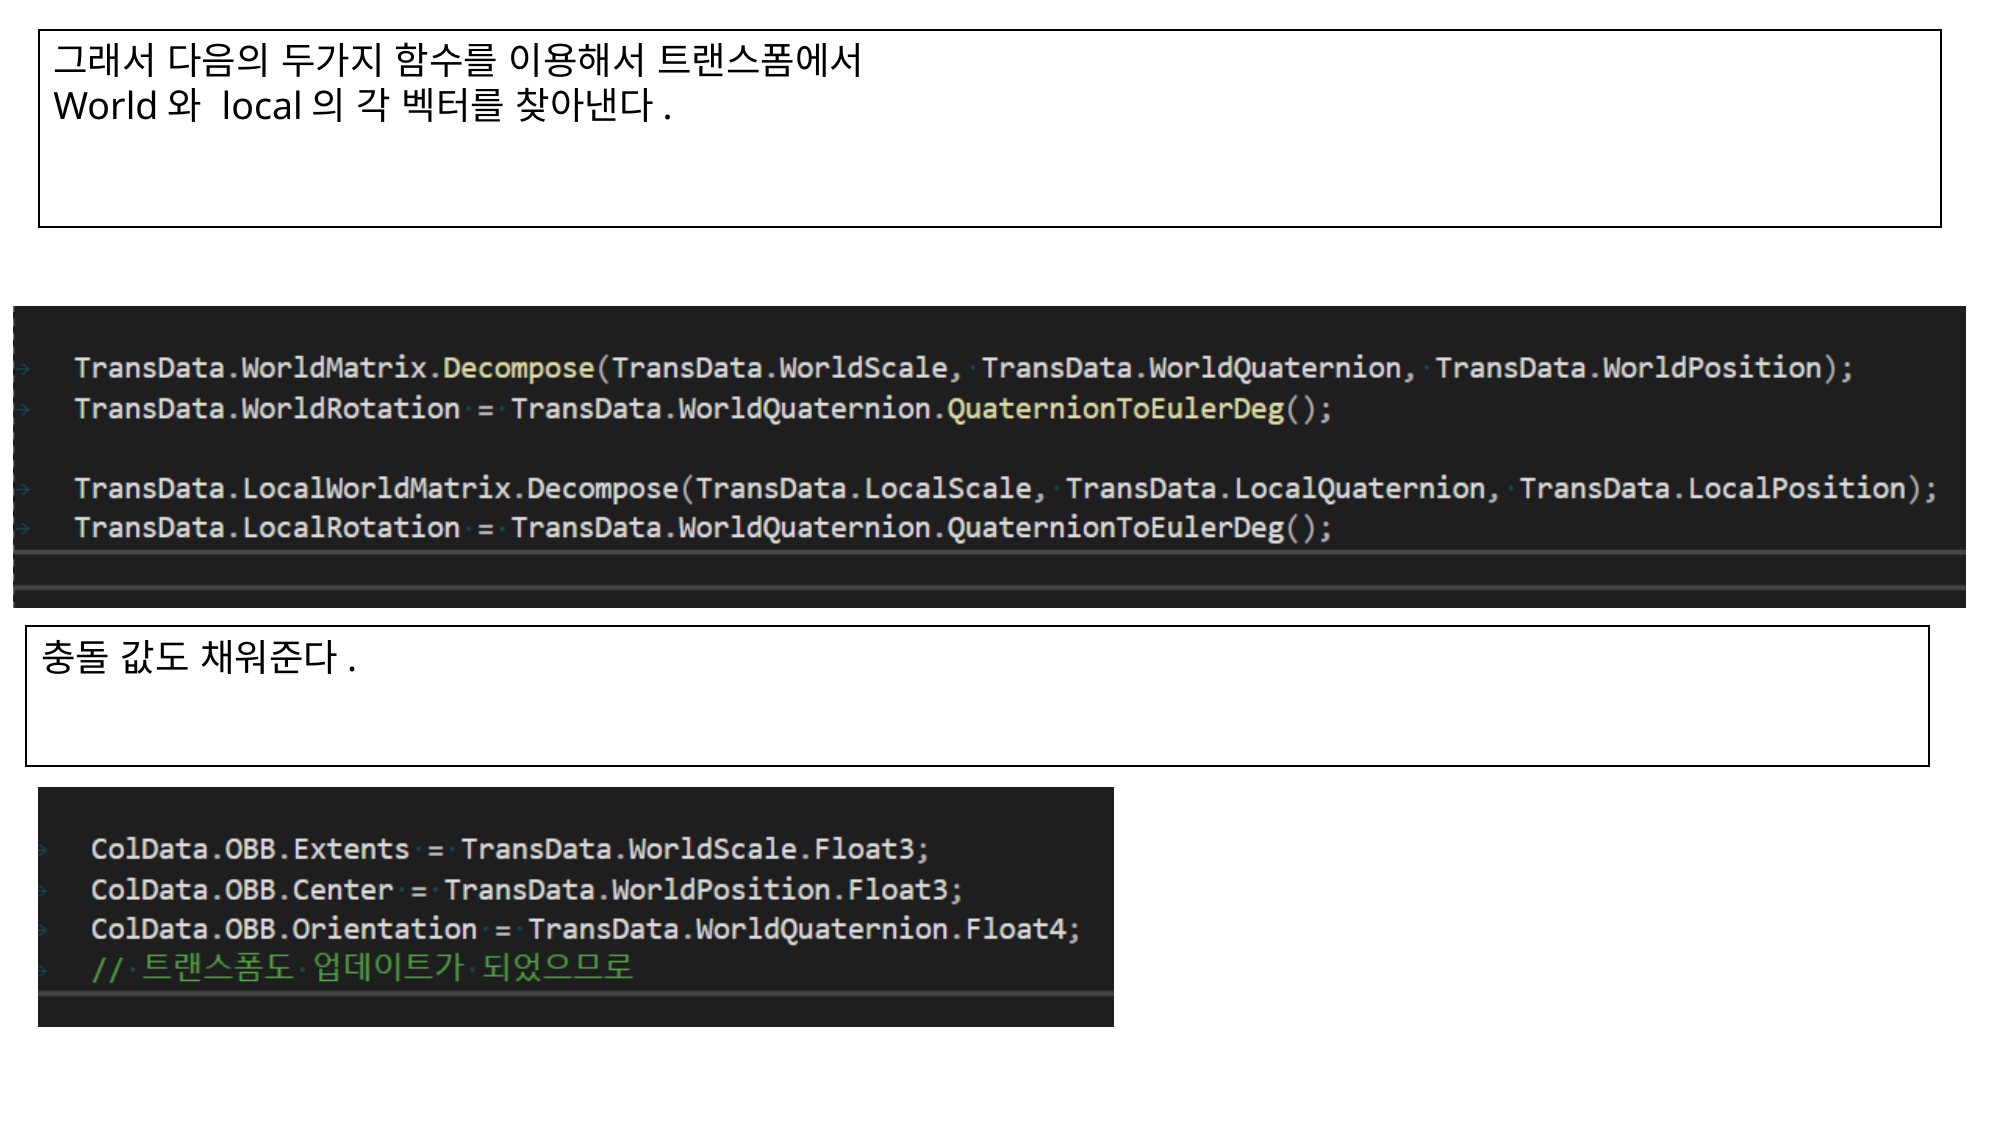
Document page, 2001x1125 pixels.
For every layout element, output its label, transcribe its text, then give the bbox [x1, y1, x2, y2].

picture [38, 787, 1114, 1027]
text_box 그래서 다음의 두가지 함수를 이용해서 트랜스폼에서 World와 local의 각 벡터를 찾아낸다. [38, 29, 1942, 228]
picture [13, 306, 1966, 608]
text_box 충돌 값도 채워준다. [25, 625, 1930, 767]
